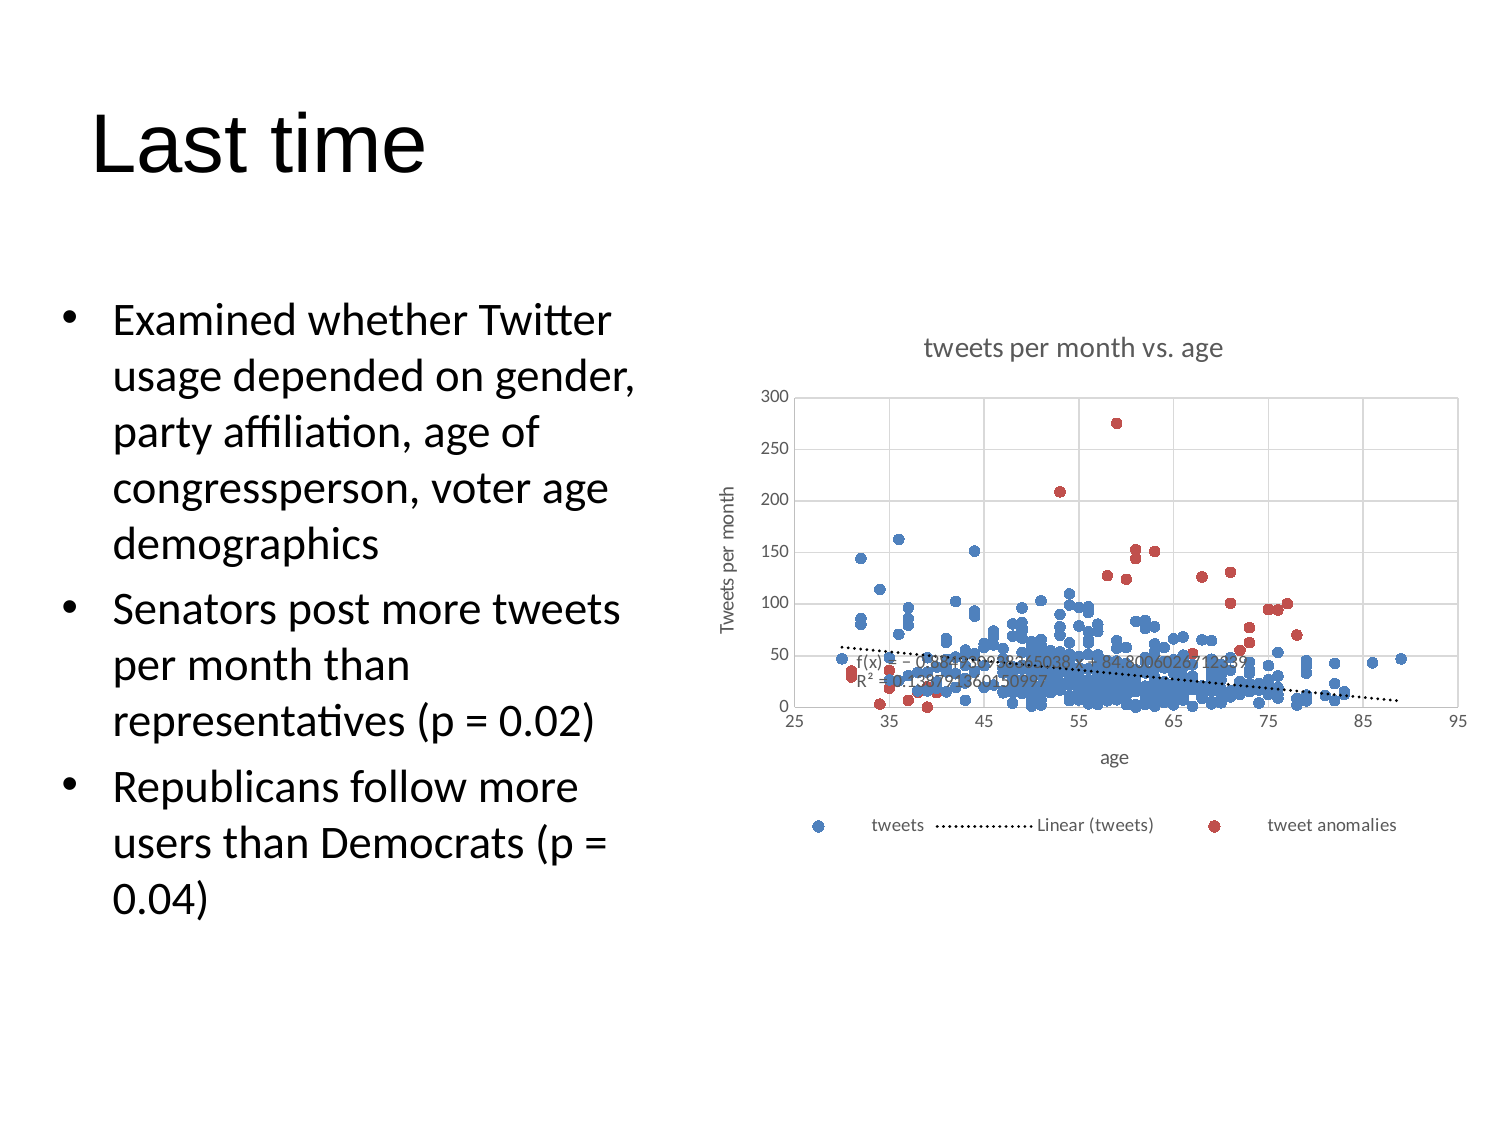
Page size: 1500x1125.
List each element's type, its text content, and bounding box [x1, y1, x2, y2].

list Examined whether Twitter usage depended on gender, party affiliation, age of congressperson, voter age demographics Senators post more tweets per month than representatives (p = 0.02) Republicans follow more users than Democrats (p = 0.04) [46, 280, 702, 935]
chart [684, 312, 1484, 843]
title Last time [75, 45, 1425, 233]
